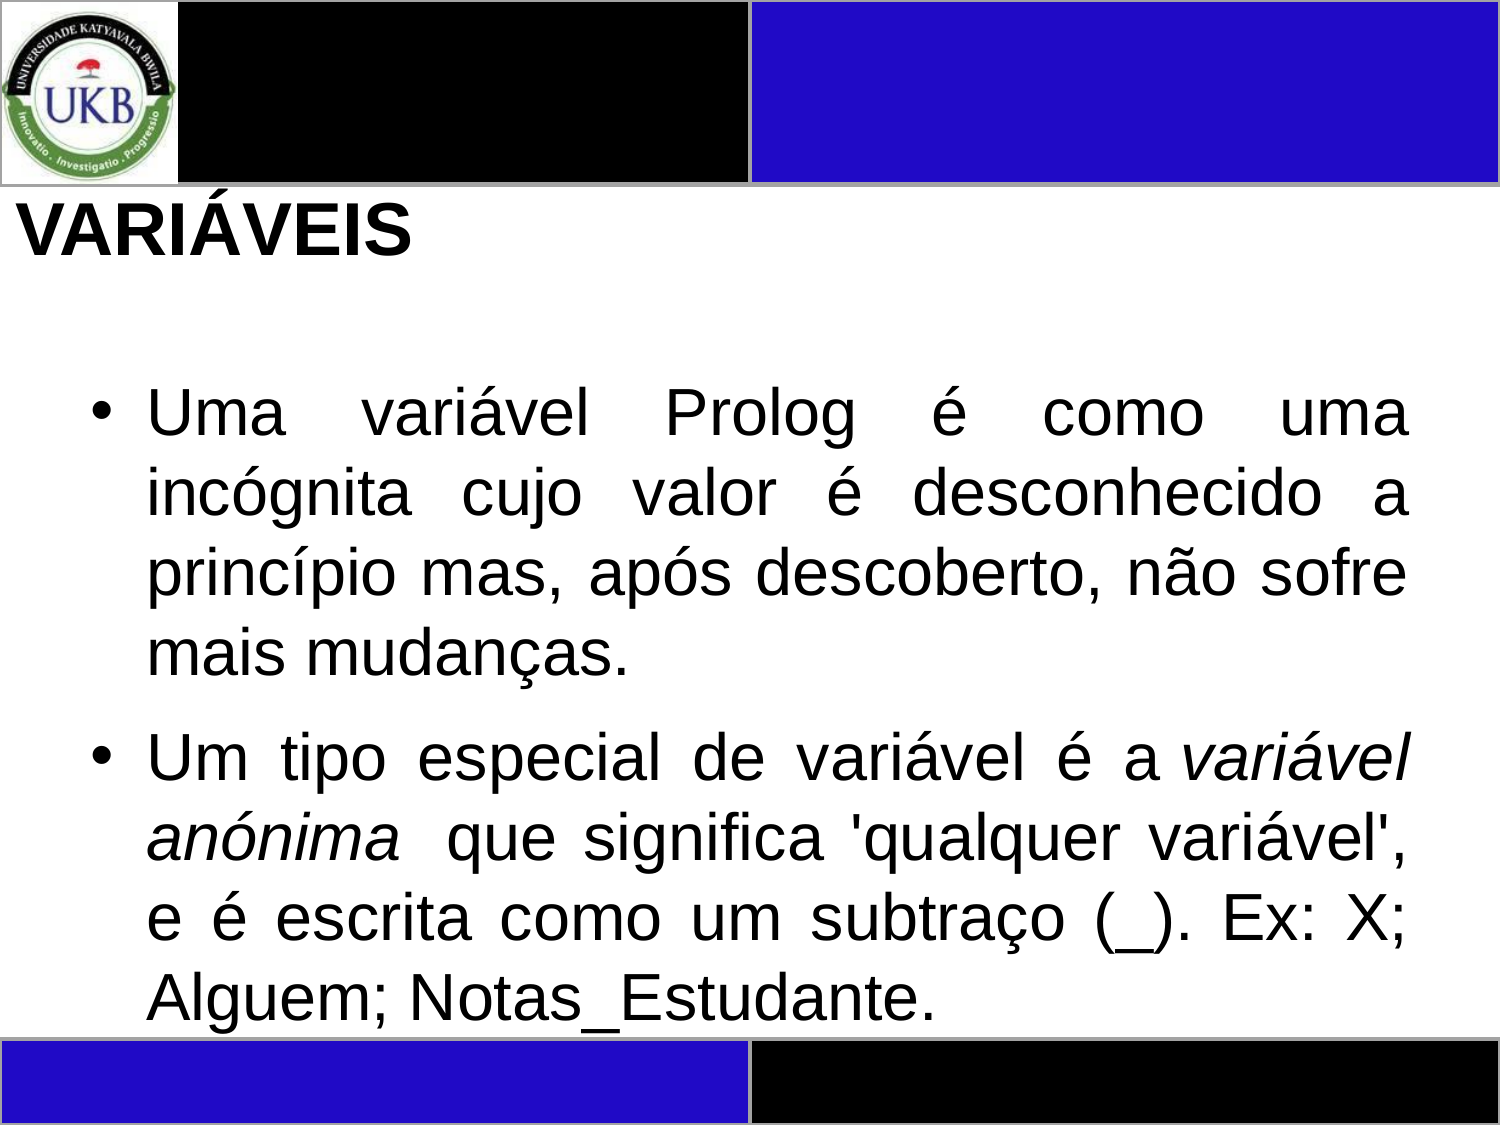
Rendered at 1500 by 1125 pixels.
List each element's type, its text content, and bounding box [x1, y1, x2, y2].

title VARIÁVEIS [0, 184, 1500, 268]
list Uma variável Prolog é como uma incógnita cujo valor é desconhecido a princípio mas, após descoberto, não sofre mais mudanças. Um tipo especial de variável é a variável anónima que significa 'qualquer variável', e é escrita como um subtraço (_). Ex: X; Alguem; Notas_Estudante. [74, 361, 1426, 1006]
picture [2, 2, 178, 184]
